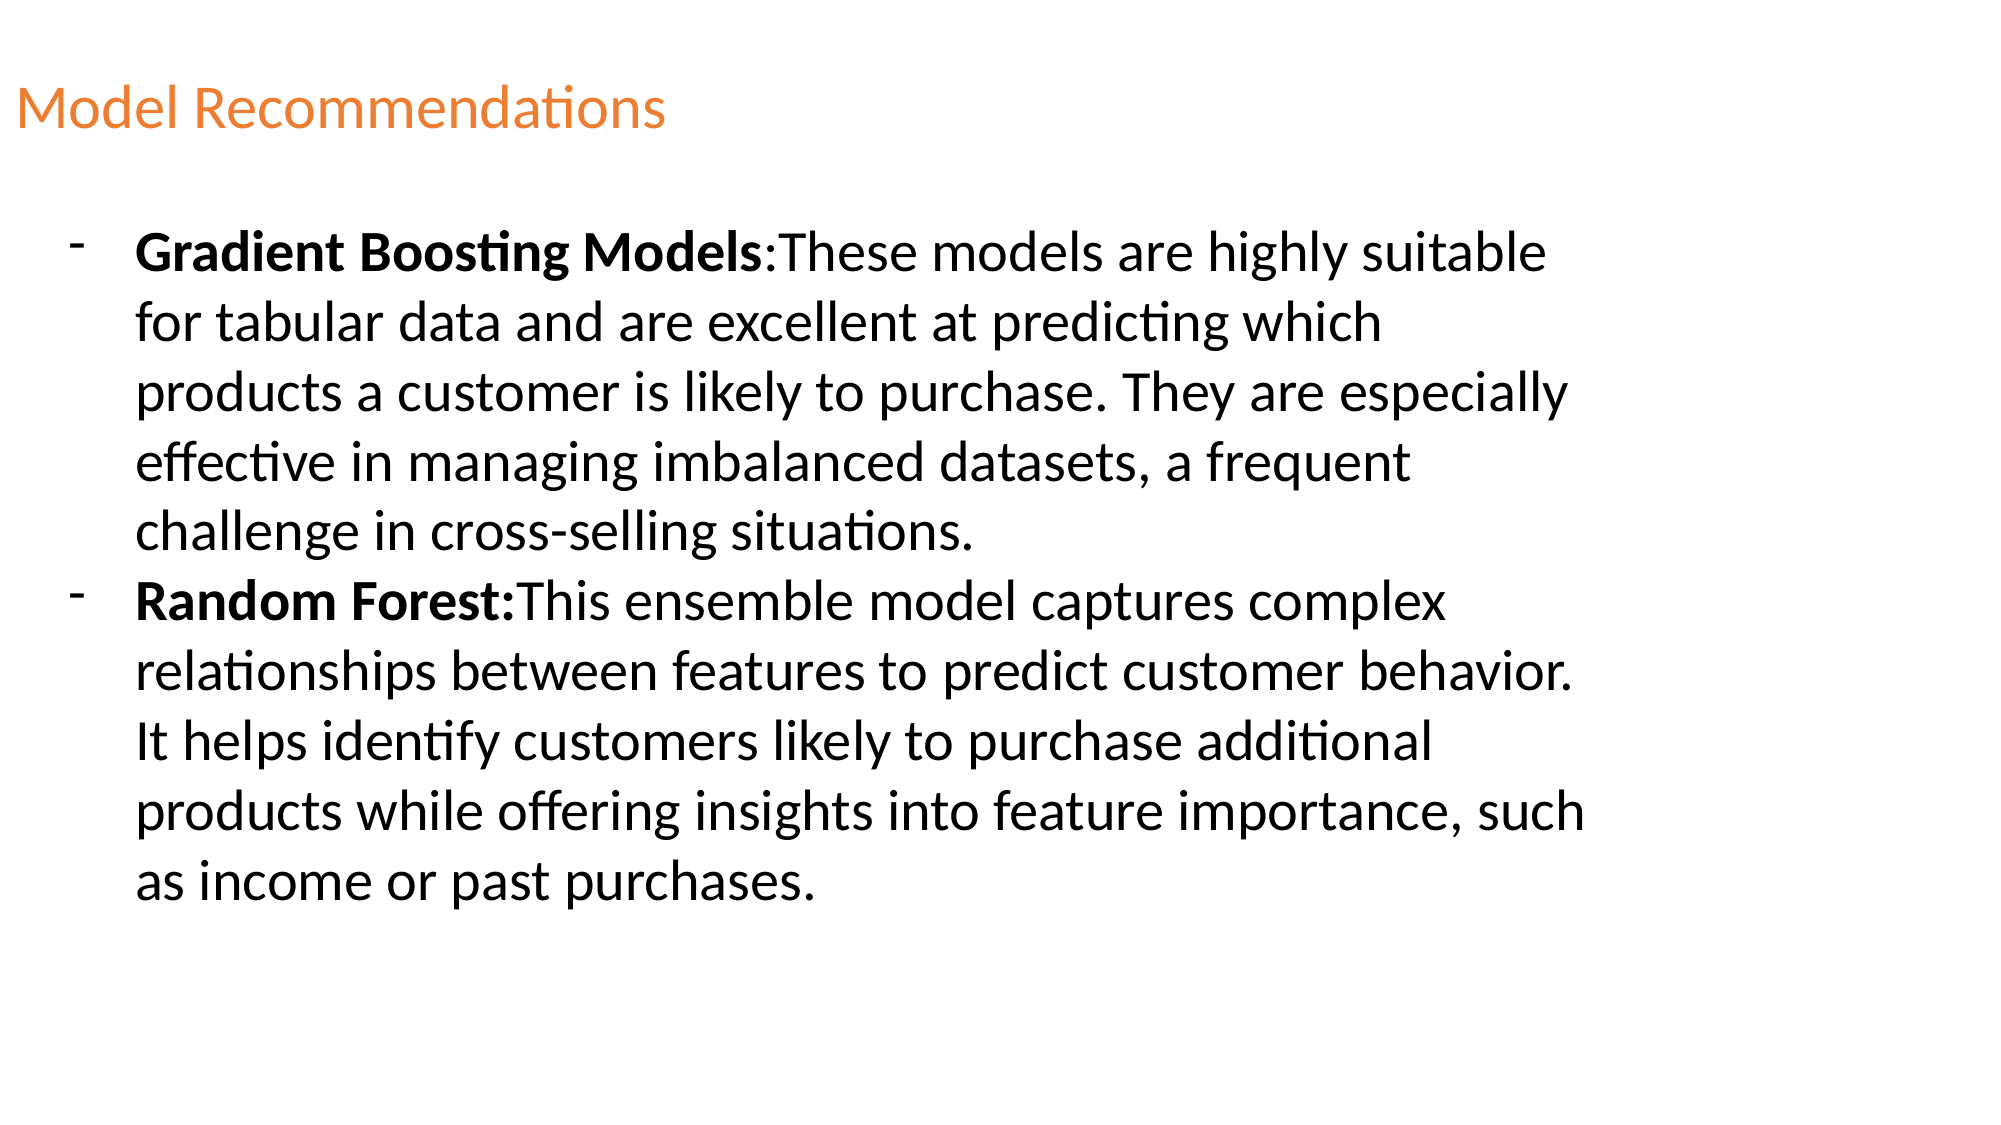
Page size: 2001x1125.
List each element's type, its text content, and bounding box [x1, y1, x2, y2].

title Model Recommendations [0, 0, 1725, 218]
text_box Gradient Boosting Models:These models are highly suitable for tabular data and are excellent at predicting which products a customer is likely to purchase. They are especially effective in managing imbalanced datasets, a frequent challenge in cross-selling situations. Random Forest:This ensemble model captures complex relationships between features to predict customer behavior. It helps identify customers likely to purchase additional products while offering insights into feature importance, such as income or past purchases. [44, 197, 1609, 934]
